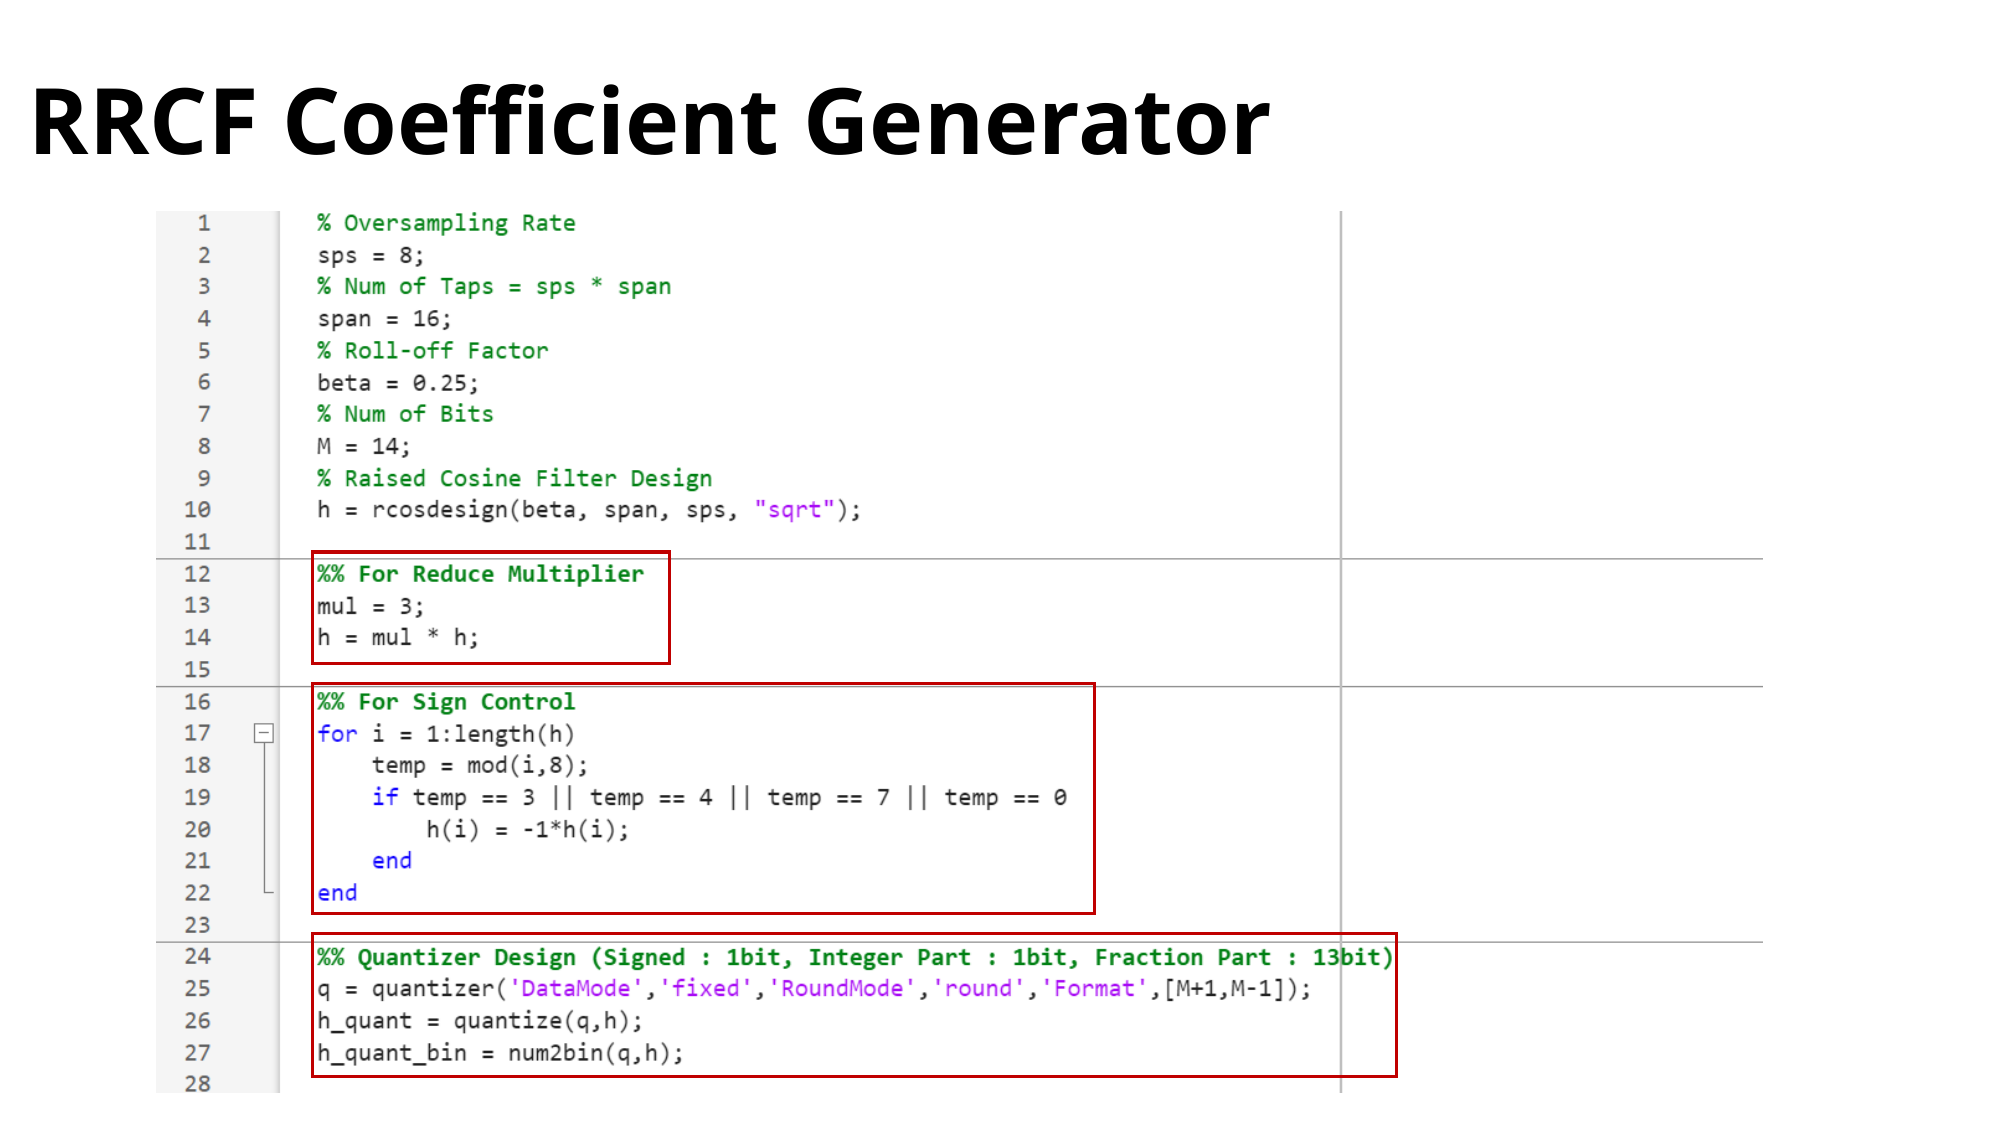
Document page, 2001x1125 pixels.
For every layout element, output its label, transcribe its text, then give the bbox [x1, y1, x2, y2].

text_box RRCF Coefficient Generator [13, 16, 1739, 234]
picture [156, 210, 1763, 1094]
